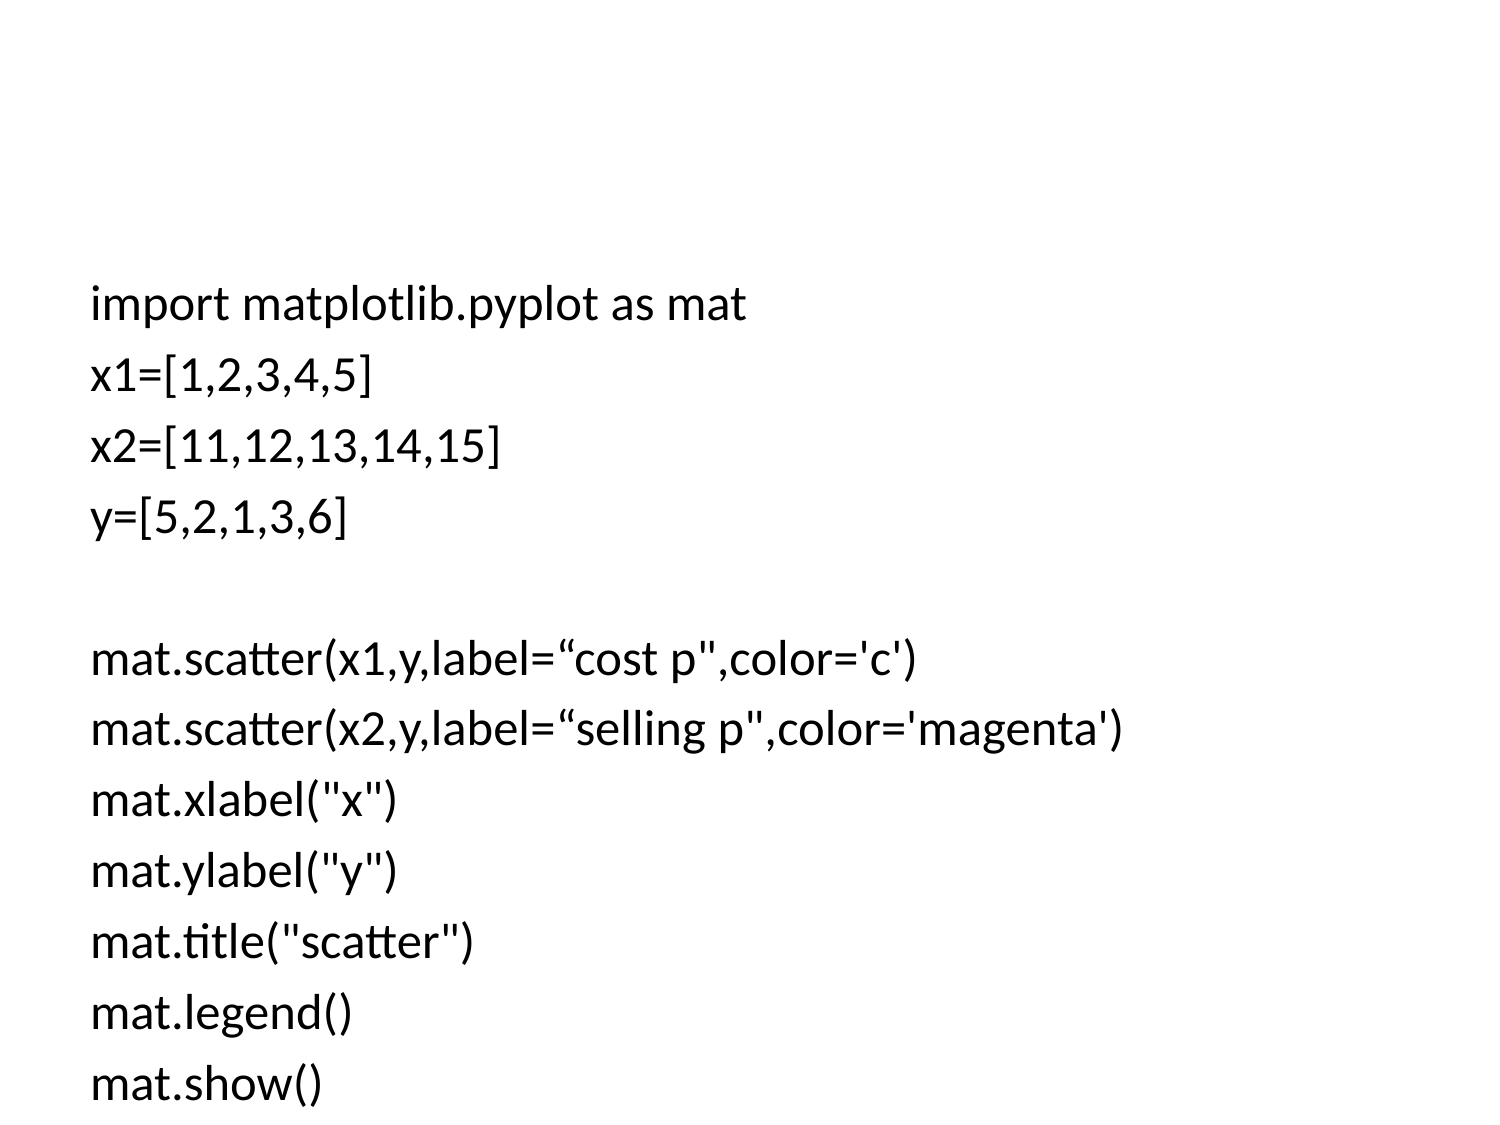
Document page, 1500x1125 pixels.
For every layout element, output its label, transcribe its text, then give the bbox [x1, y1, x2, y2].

list import matplotlib.pyplot as mat x1=[1,2,3,4,5] x2=[11,12,13,14,15] y=[5,2,1,3,6] mat.scatter(x1,y,label=“cost p",color='c') mat.scatter(x2,y,label=“selling p",color='magenta') mat.xlabel("x") mat.ylabel("y") mat.title("scatter") mat.legend() mat.show() [75, 262, 1425, 1125]
